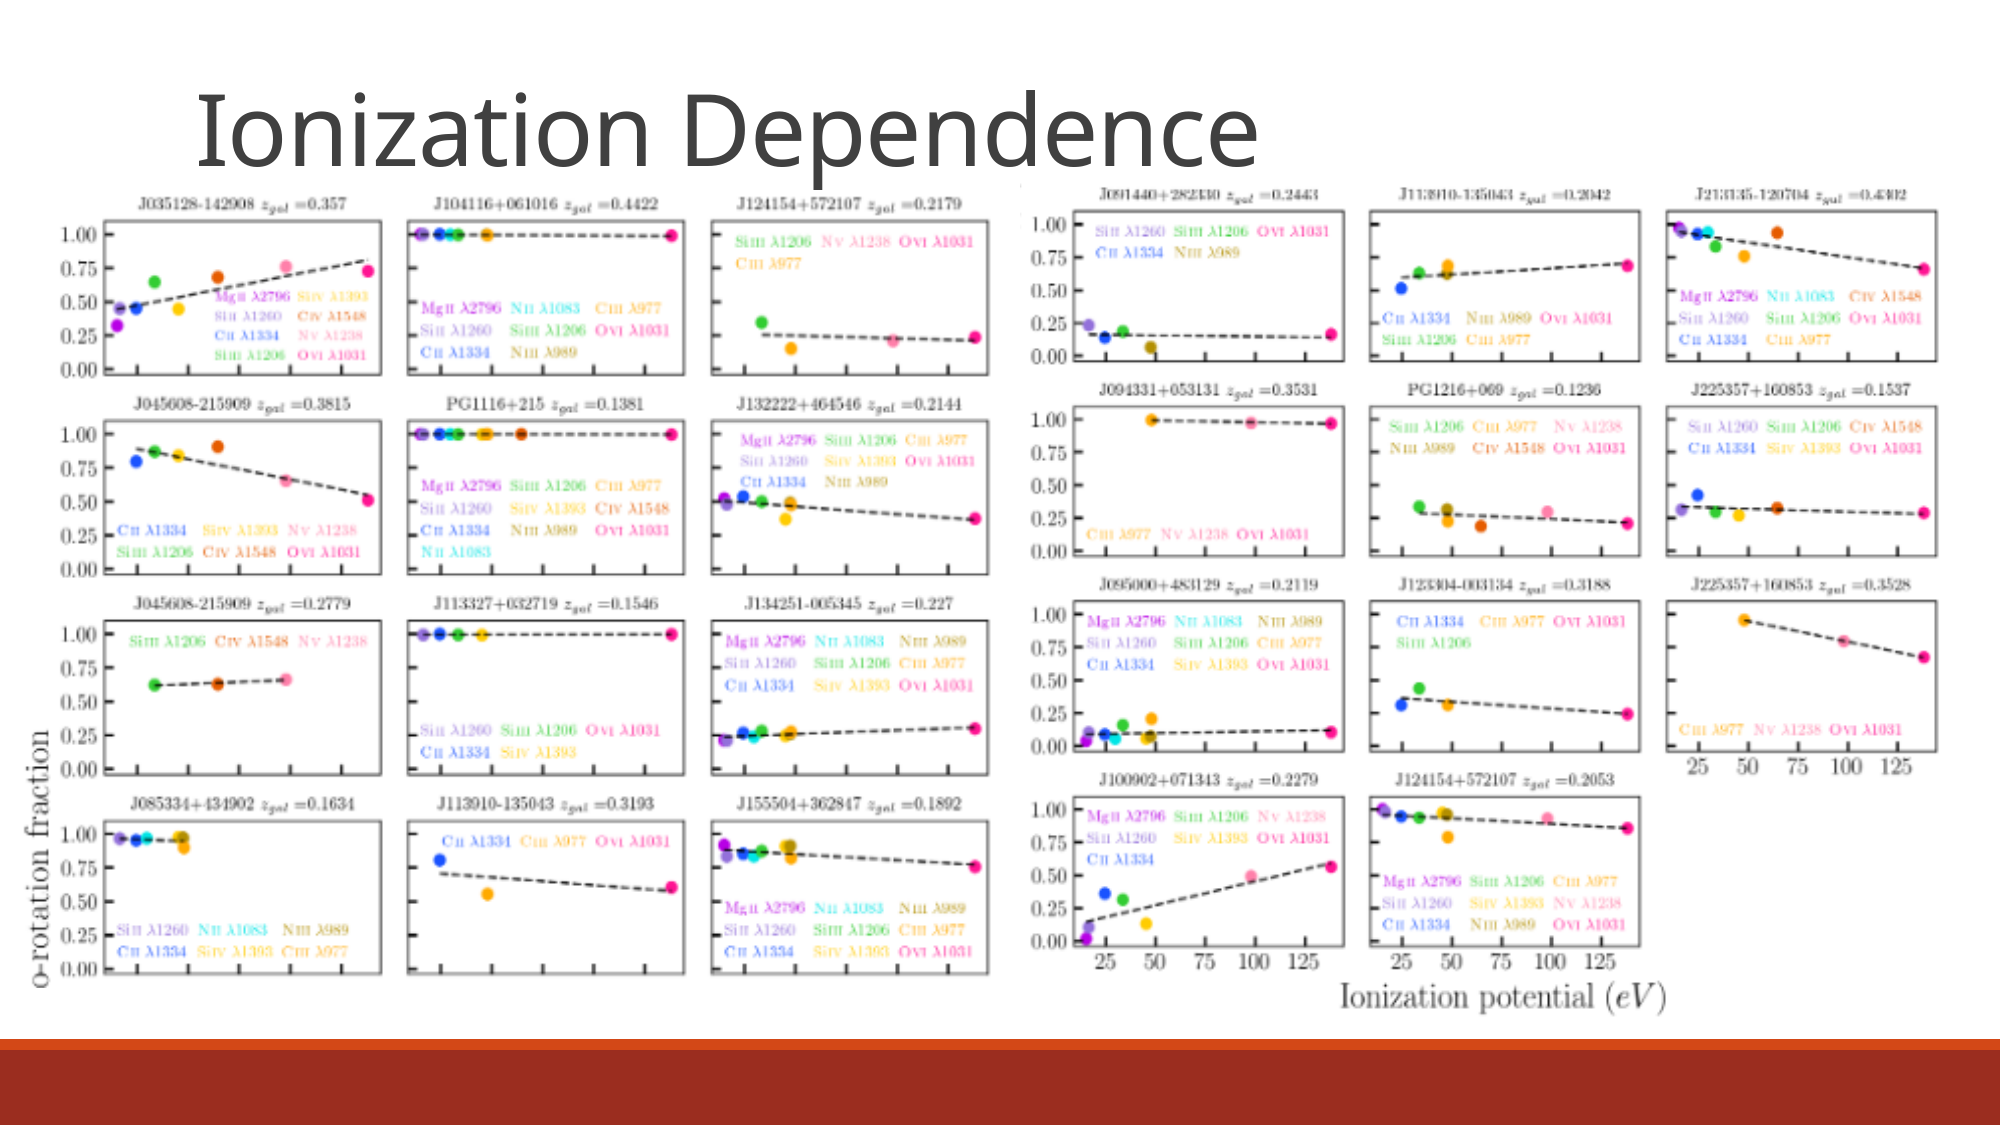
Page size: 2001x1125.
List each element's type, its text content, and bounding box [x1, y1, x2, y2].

picture [21, 182, 1959, 1020]
title Ionization Dependence [180, 47, 1830, 191]
